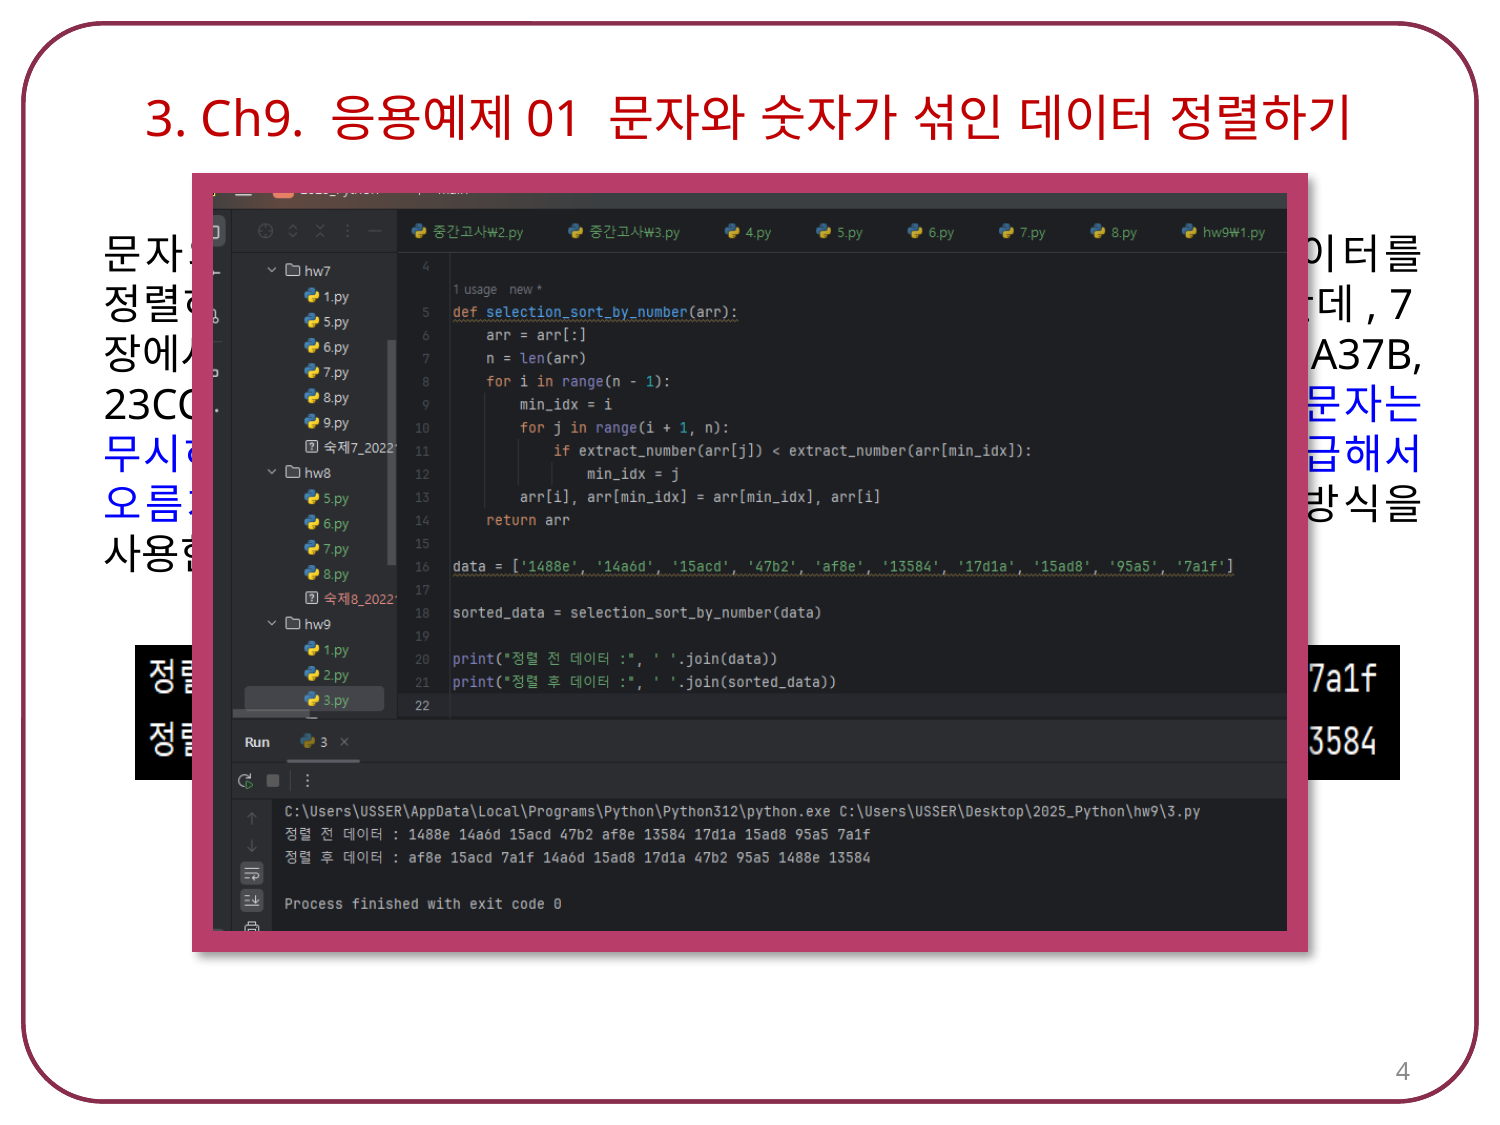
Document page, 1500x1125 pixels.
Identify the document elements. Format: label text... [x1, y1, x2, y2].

text_box [1320, 321, 1500, 397]
title 3. Ch9. 응용예제01 문자와 숫자가 섞인 데이터 정렬하기 [75, 45, 1425, 188]
list 문자와 숫자가 섞여 있는 데이터가 있을 때 숫자를 기준으로 데이터를 정렬하는 프로그램을 만들어 보자. 7장의 [응용예제01]과 비숫한데, 7장에서는 16진수로 취급했던 것을 여기서는 문자로 취급한다. 예로 A37B, 23CC, 88D9, BBB8F, 3A9A의 값 5개를 정렬한다. 이 값들에서 문자는 무시하고 숫자만 취급하면 37, 23, 889, 8, 39가 된다. 숫자만 취급해서 오름차순으로 정렬하는 순서는 다음과 같다. 정렬은 선택 정렬 방식을 사용한다. [88, 219, 1439, 1005]
picture [135, 193, 1400, 932]
slide_number 4 [1074, 1042, 1425, 1103]
